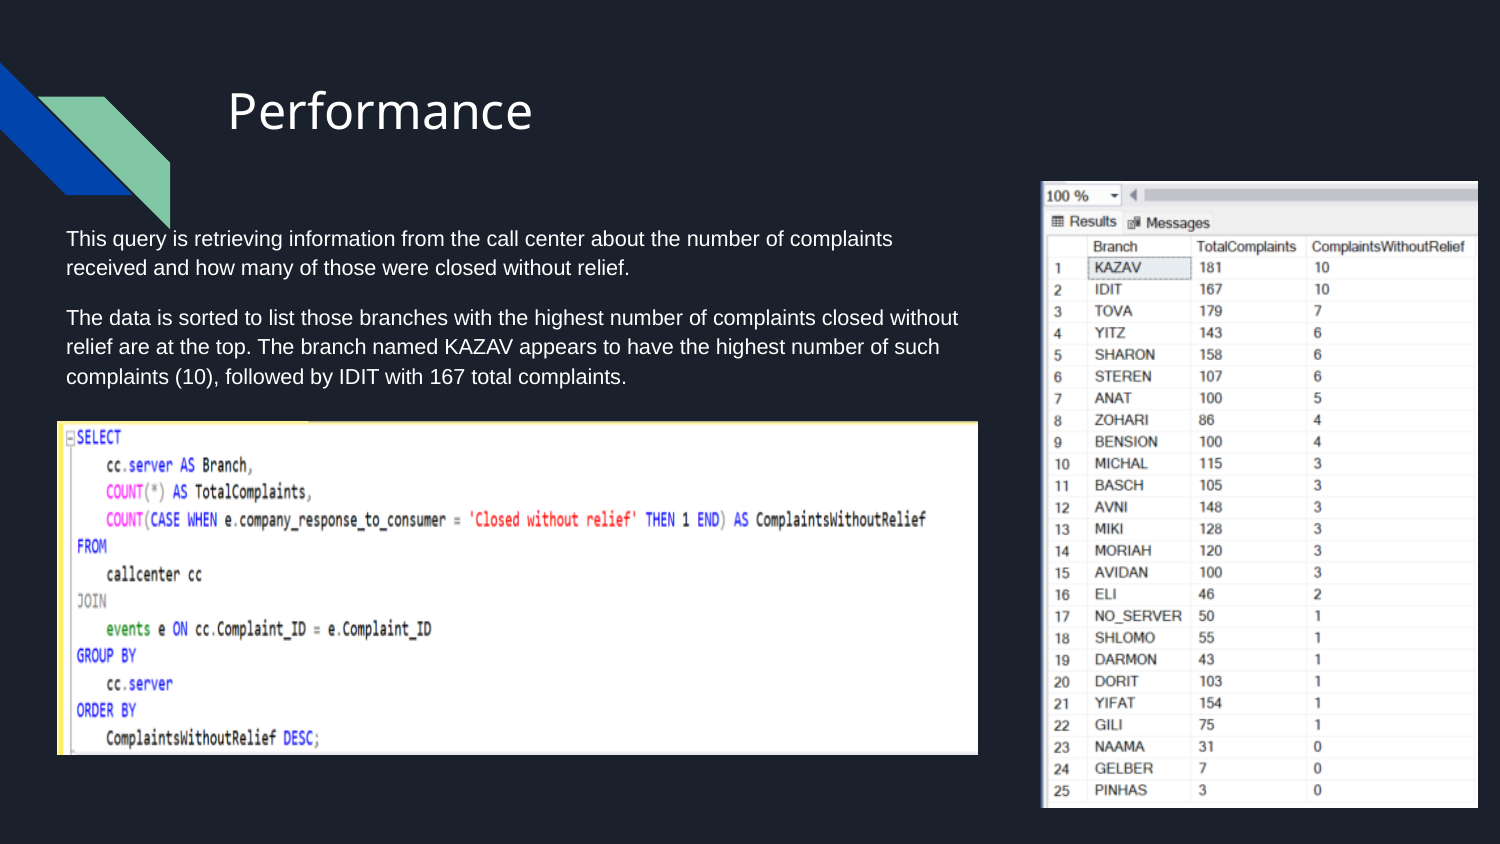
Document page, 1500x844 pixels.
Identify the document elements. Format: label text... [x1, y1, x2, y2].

picture [56, 421, 979, 755]
title Performance [212, 64, 1368, 215]
list This query is retrieving information from the call center about the number of complaints received and how many of those were closed without relief. The data is sorted to list those branches with the highest number of complaints closed without relief are at the top. The branch named KAZAV appears to have the highest number of such complaints (10), followed by IDIT with 167 total complaints. [51, 205, 984, 407]
picture [1039, 180, 1478, 809]
